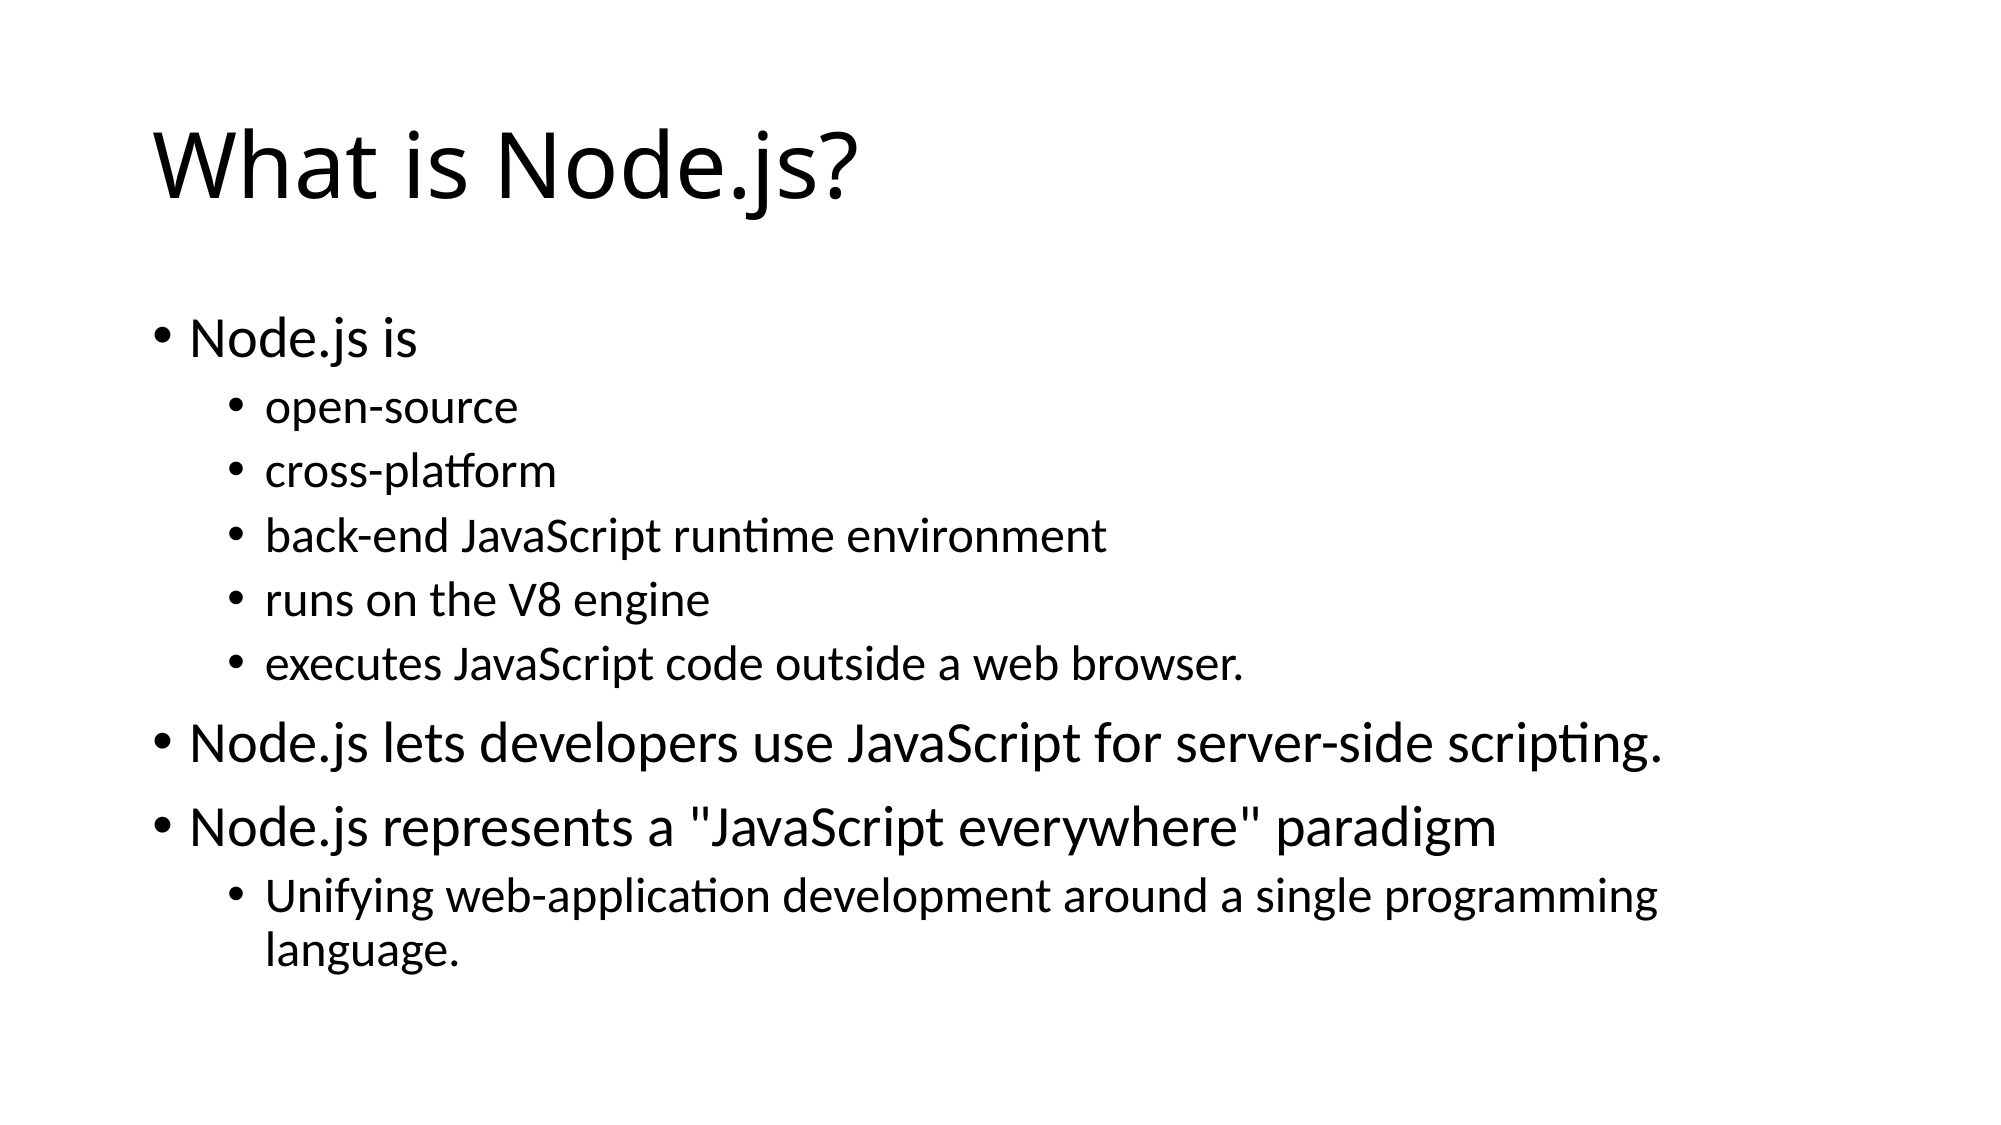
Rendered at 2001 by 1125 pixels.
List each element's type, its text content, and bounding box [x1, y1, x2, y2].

title What is Node.js? [137, 59, 1863, 278]
list Node.js is open-source cross-platform back-end JavaScript runtime environment runs on the V8 engine executes JavaScript code outside a web browser. Node.js lets developers use JavaScript for server-side scripting. Node.js represents a "JavaScript everywhere" paradigm Unifying web-application development around a single programming language. [137, 299, 1863, 1014]
